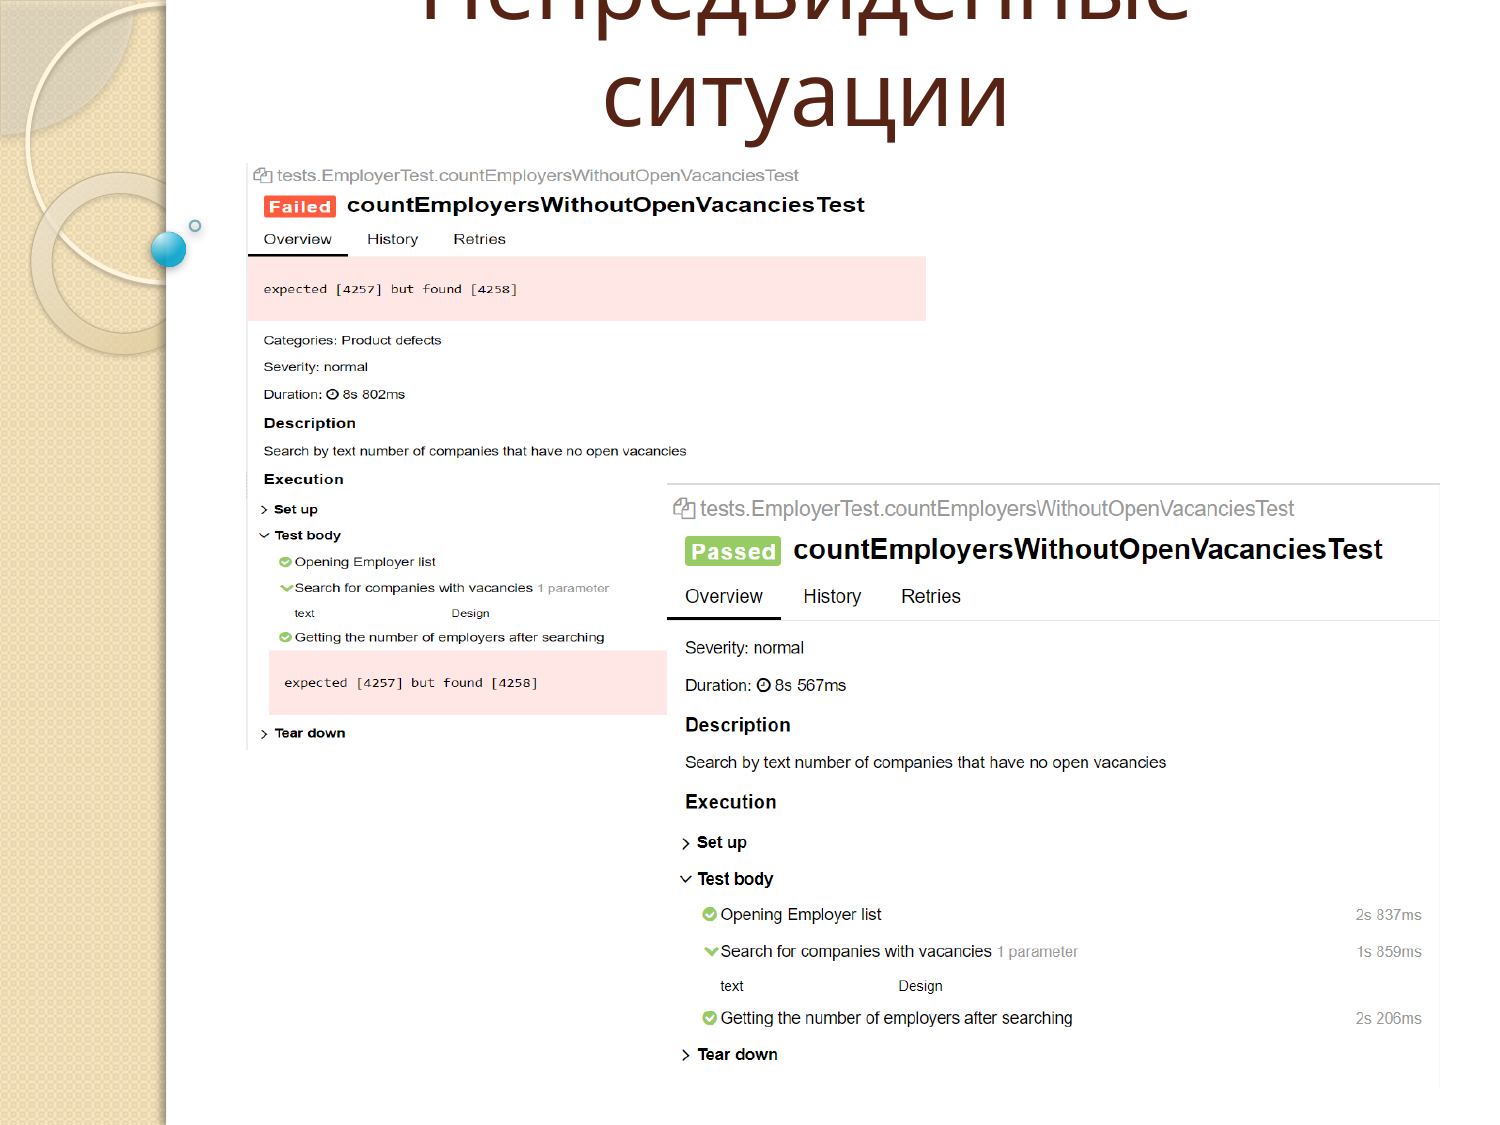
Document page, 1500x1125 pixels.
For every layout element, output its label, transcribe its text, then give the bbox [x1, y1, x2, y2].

picture [245, 163, 1440, 1089]
title Непредвиденные ситуации [199, 23, 1415, 152]
